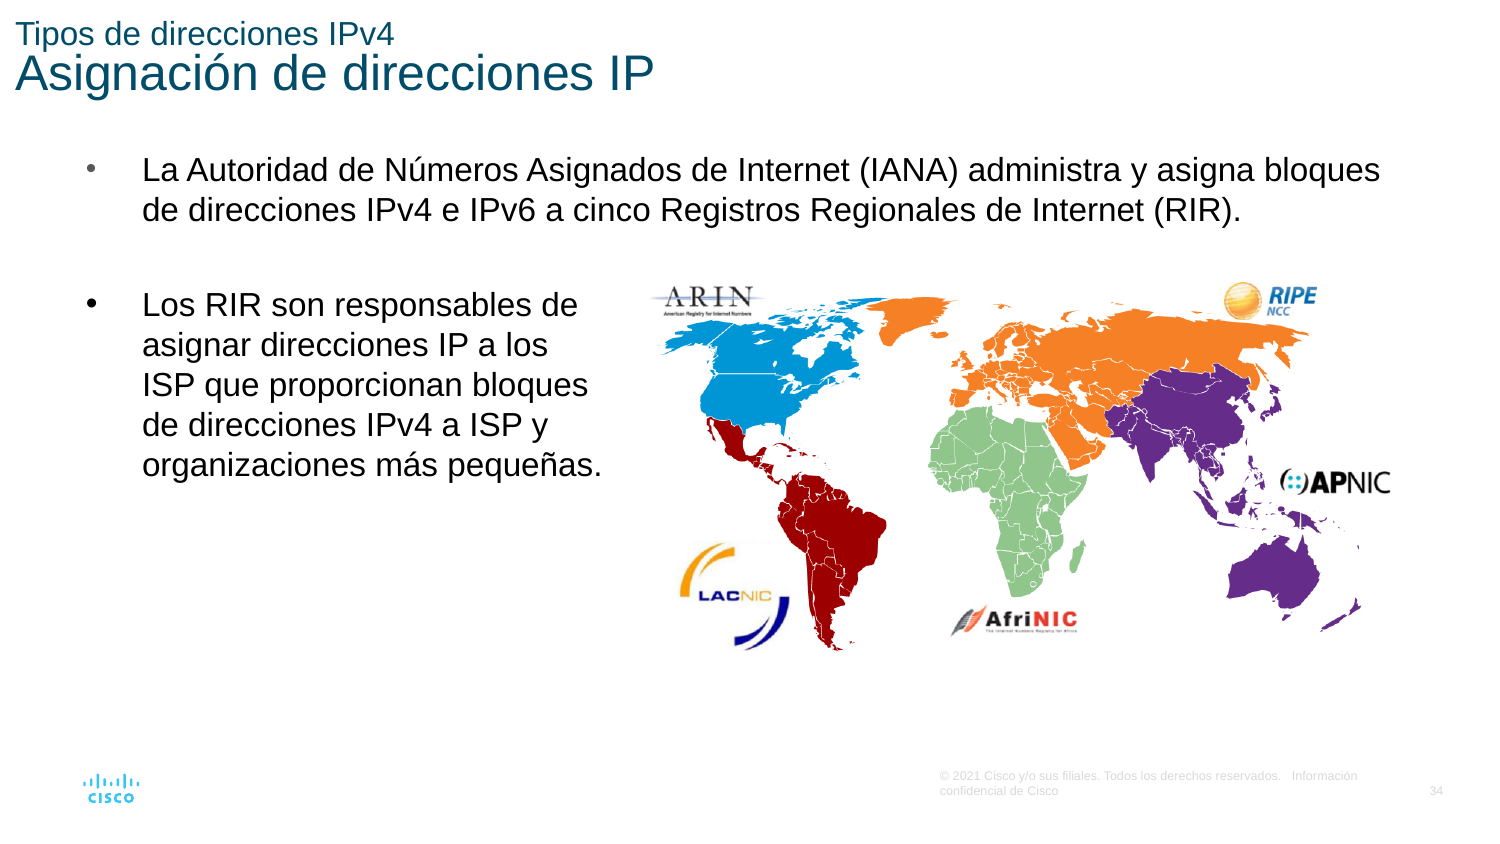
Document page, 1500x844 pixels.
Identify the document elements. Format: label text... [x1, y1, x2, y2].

title Tipos de direcciones IPv4 Asignación de direcciones IP [0, 0, 1369, 121]
list La Autoridad de Números Asignados de Internet (IANA) administra y asigna bloques de direcciones IPv4 e IPv6 a cinco Registros Regionales de Internet (RIR). [70, 140, 1430, 262]
text_box Los RIR son responsables de asignar direcciones IP a los ISP que proporcionan bloques de direcciones IPv4 a ISP y organizaciones más pequeñas. [70, 275, 619, 645]
picture [645, 275, 1402, 665]
